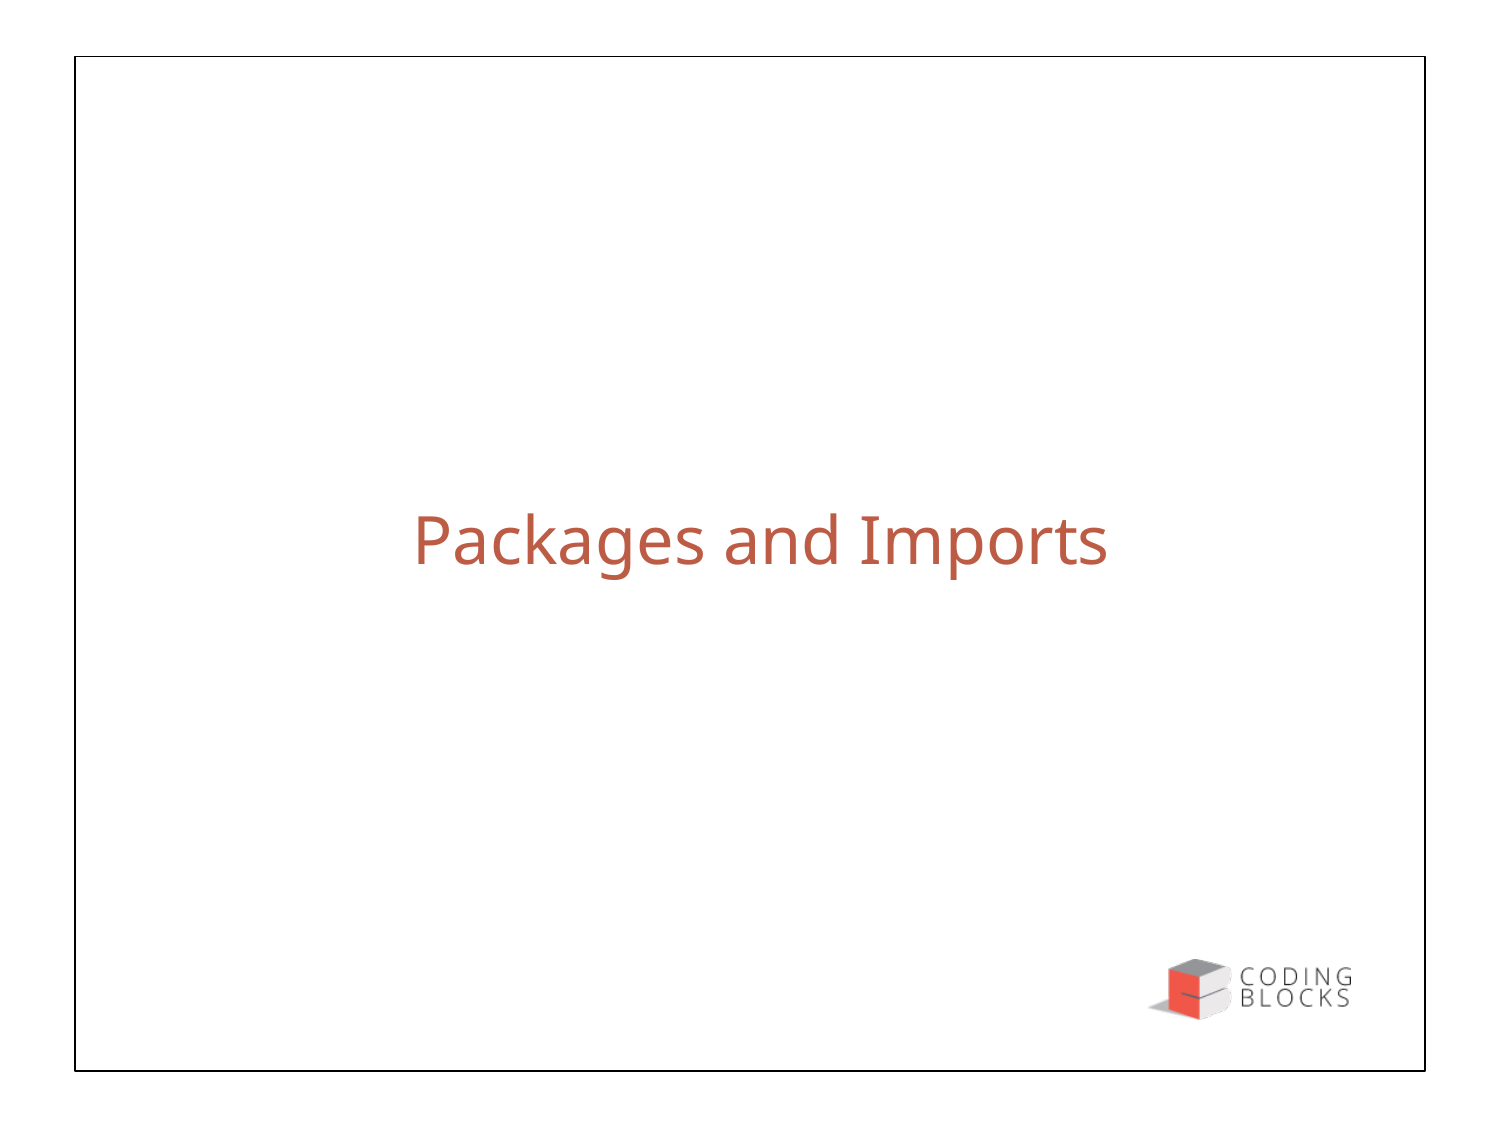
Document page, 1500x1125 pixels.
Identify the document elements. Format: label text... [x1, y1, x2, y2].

text_box Packages and Imports [172, 491, 1351, 585]
picture [1146, 959, 1351, 1021]
